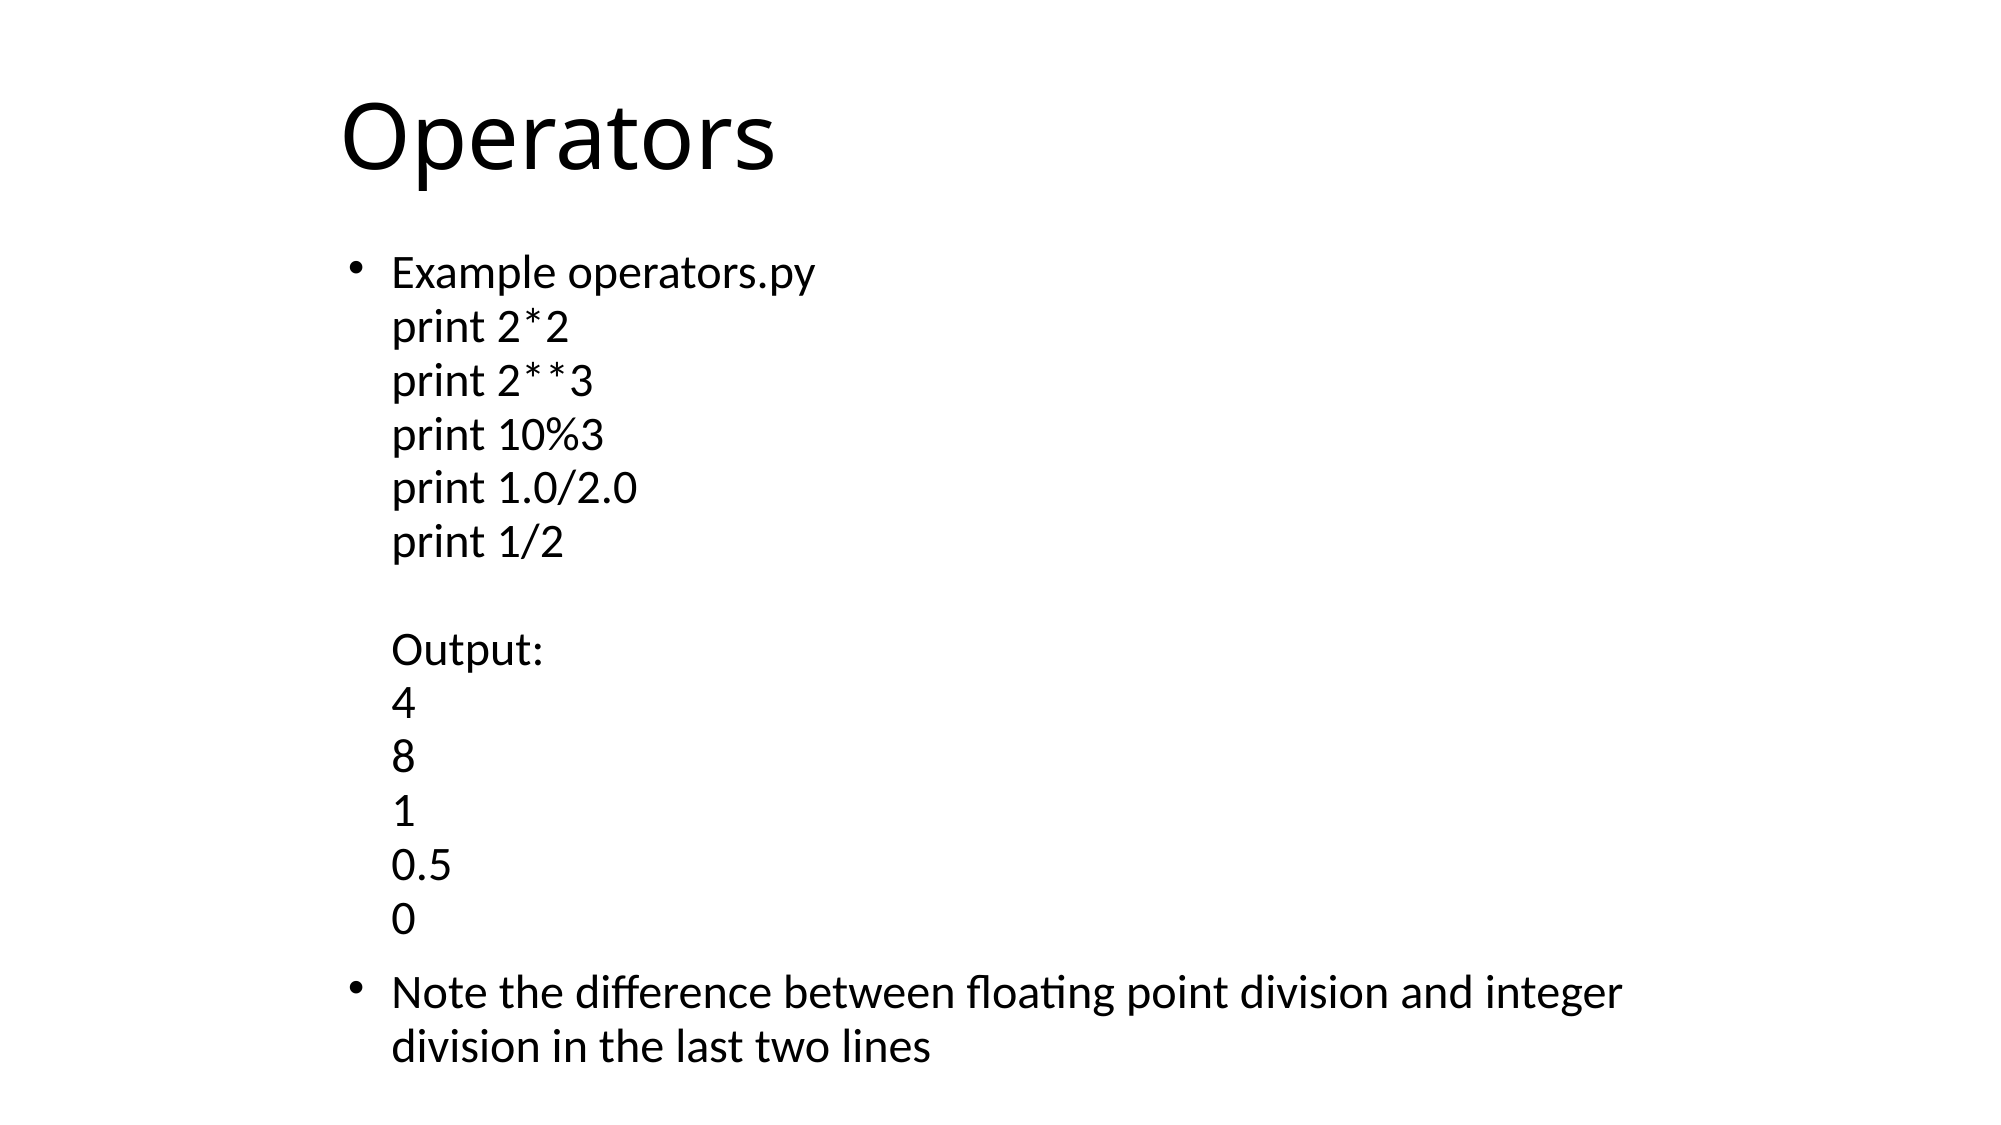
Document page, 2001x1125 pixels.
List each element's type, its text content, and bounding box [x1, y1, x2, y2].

list Example operators.py print 2*2 print 2**3 print 10%3 print 1.0/2.0 print 1/2 Output: 4 8 1 0.5 0 Note the difference between floating point division and integer division in the last two lines [317, 238, 1668, 1089]
title Operators [324, 51, 1675, 226]
